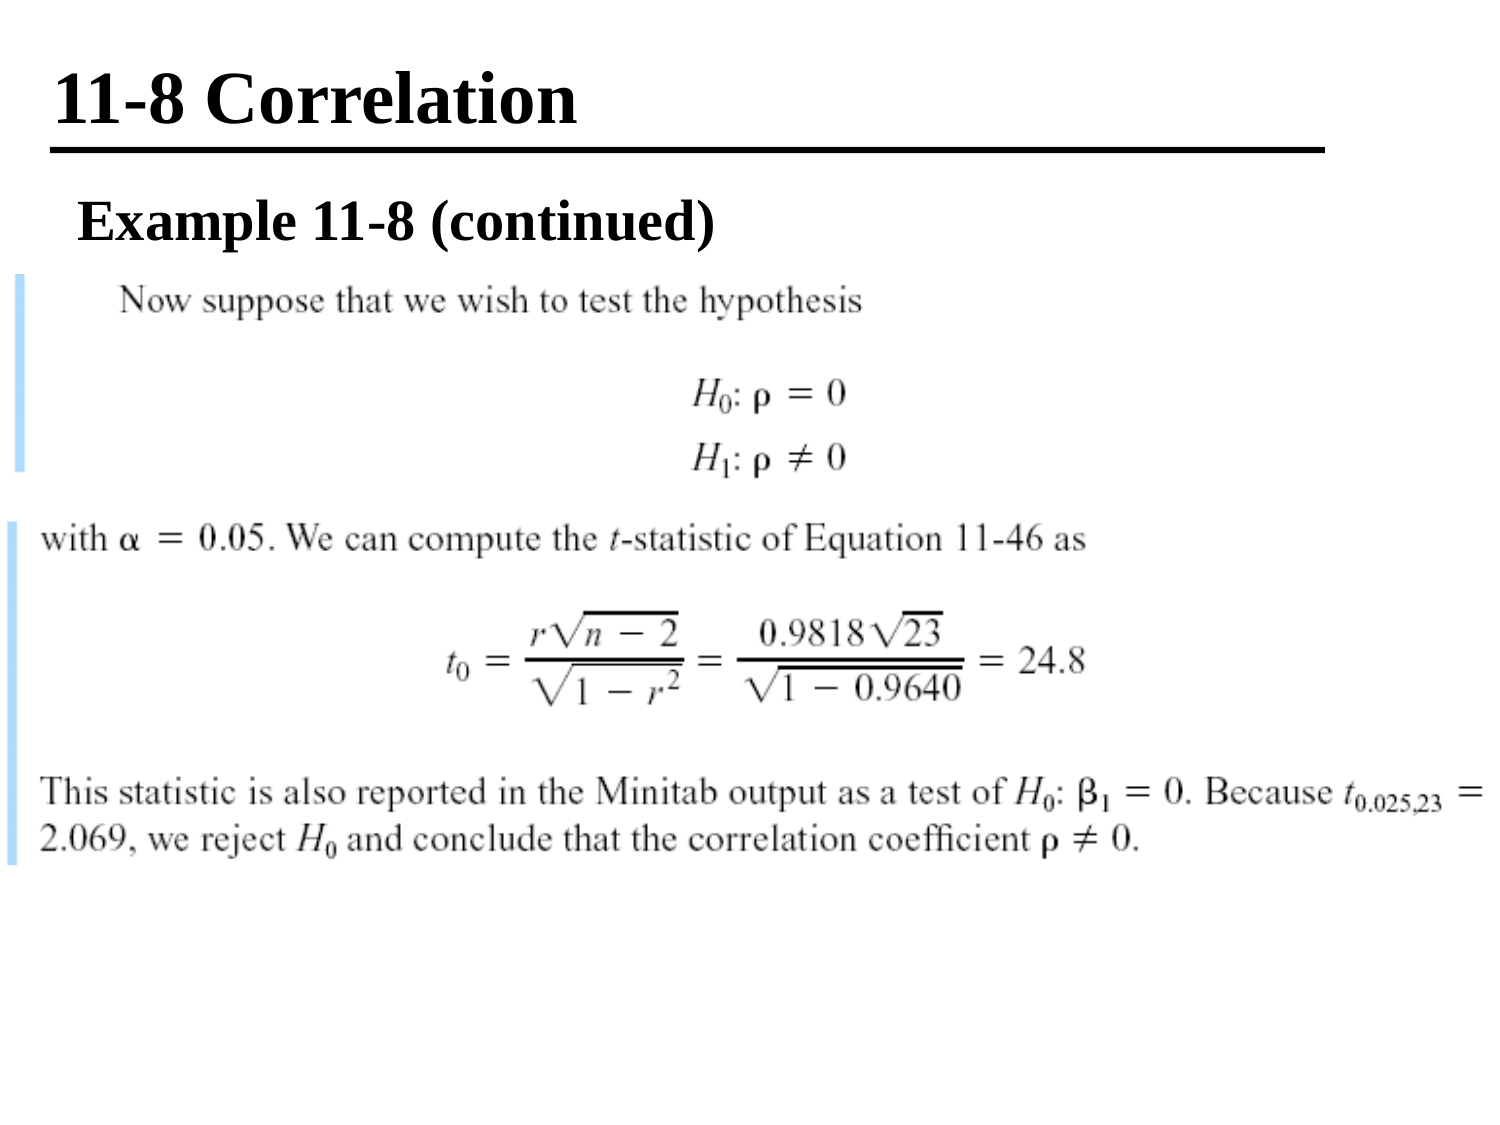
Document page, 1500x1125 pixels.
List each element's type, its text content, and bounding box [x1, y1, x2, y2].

picture [0, 274, 1500, 494]
title 11-8 Correlation [37, 0, 1500, 188]
text_box Example 11-8 (continued) [62, 174, 1363, 260]
picture [0, 512, 1500, 865]
